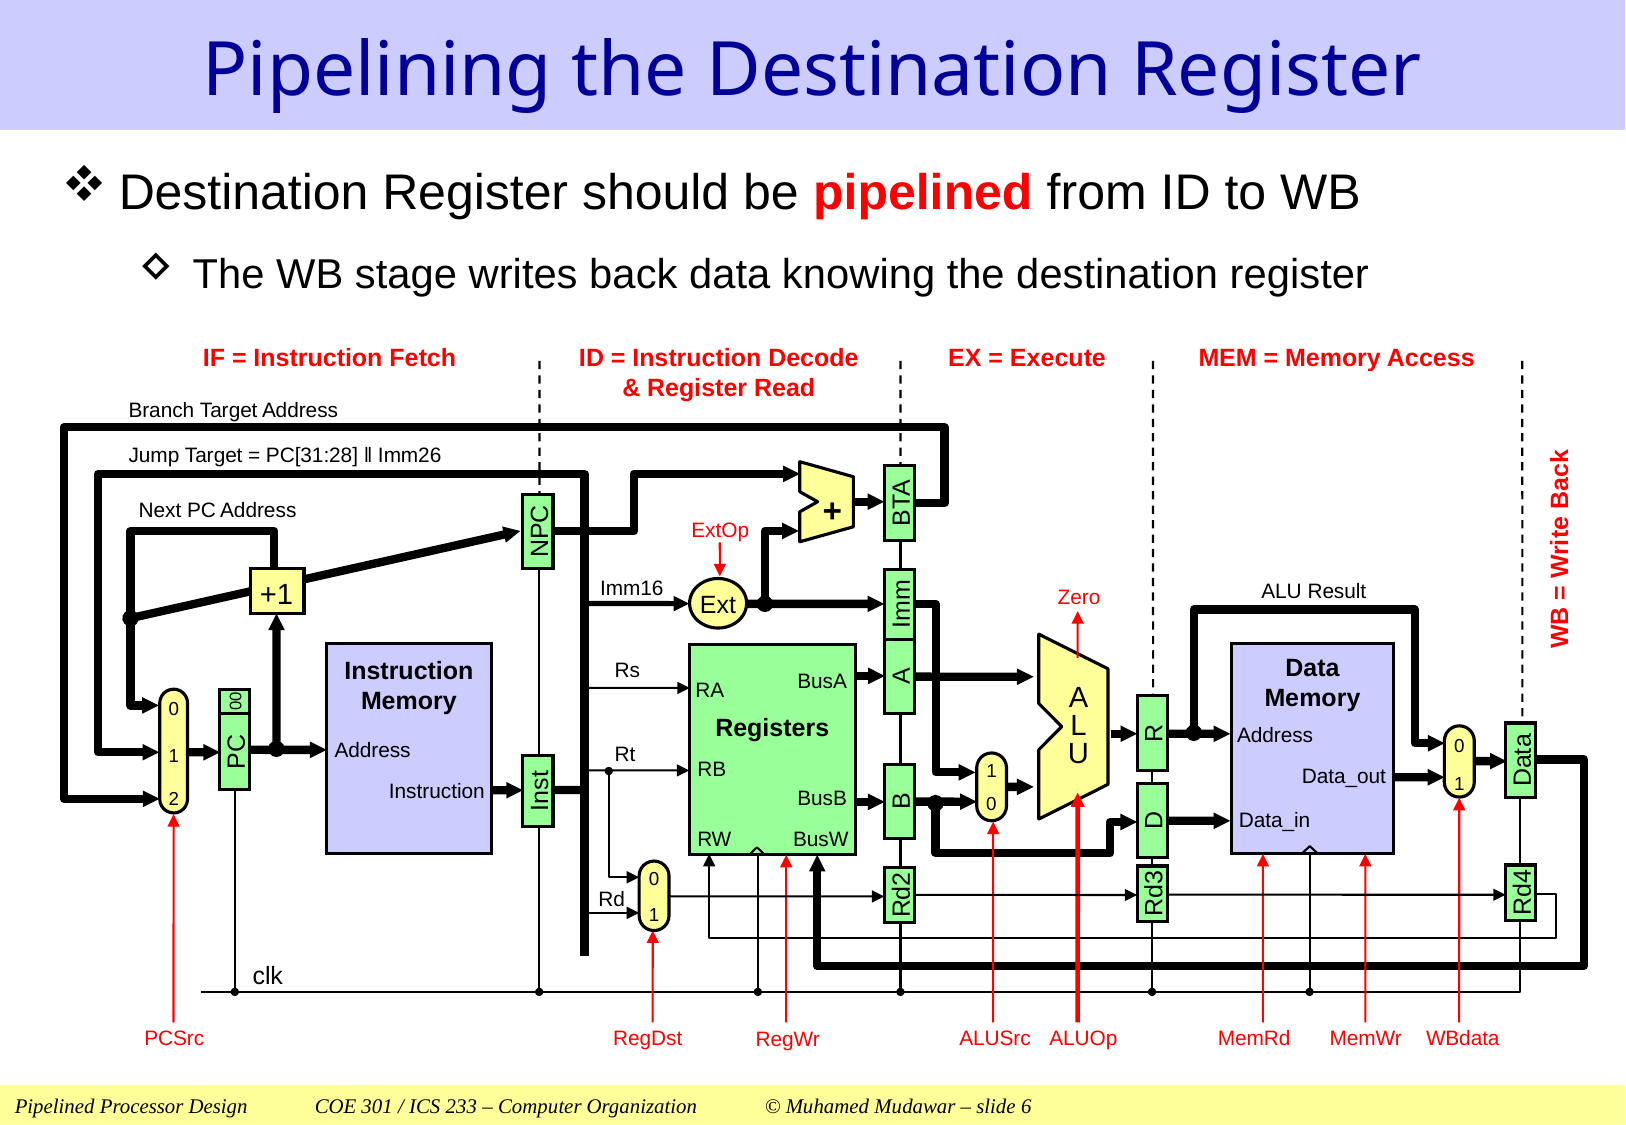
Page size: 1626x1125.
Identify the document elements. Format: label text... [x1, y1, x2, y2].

title Pipelining the Destination Register [0, 0, 1625, 130]
list Destination Register should be pipelined from ID to WB The WB stage writes back data knowing the destination register [61, 140, 1536, 324]
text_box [638, 860, 916, 931]
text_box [1167, 864, 1537, 921]
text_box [915, 865, 1165, 922]
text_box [63, 341, 1584, 1055]
